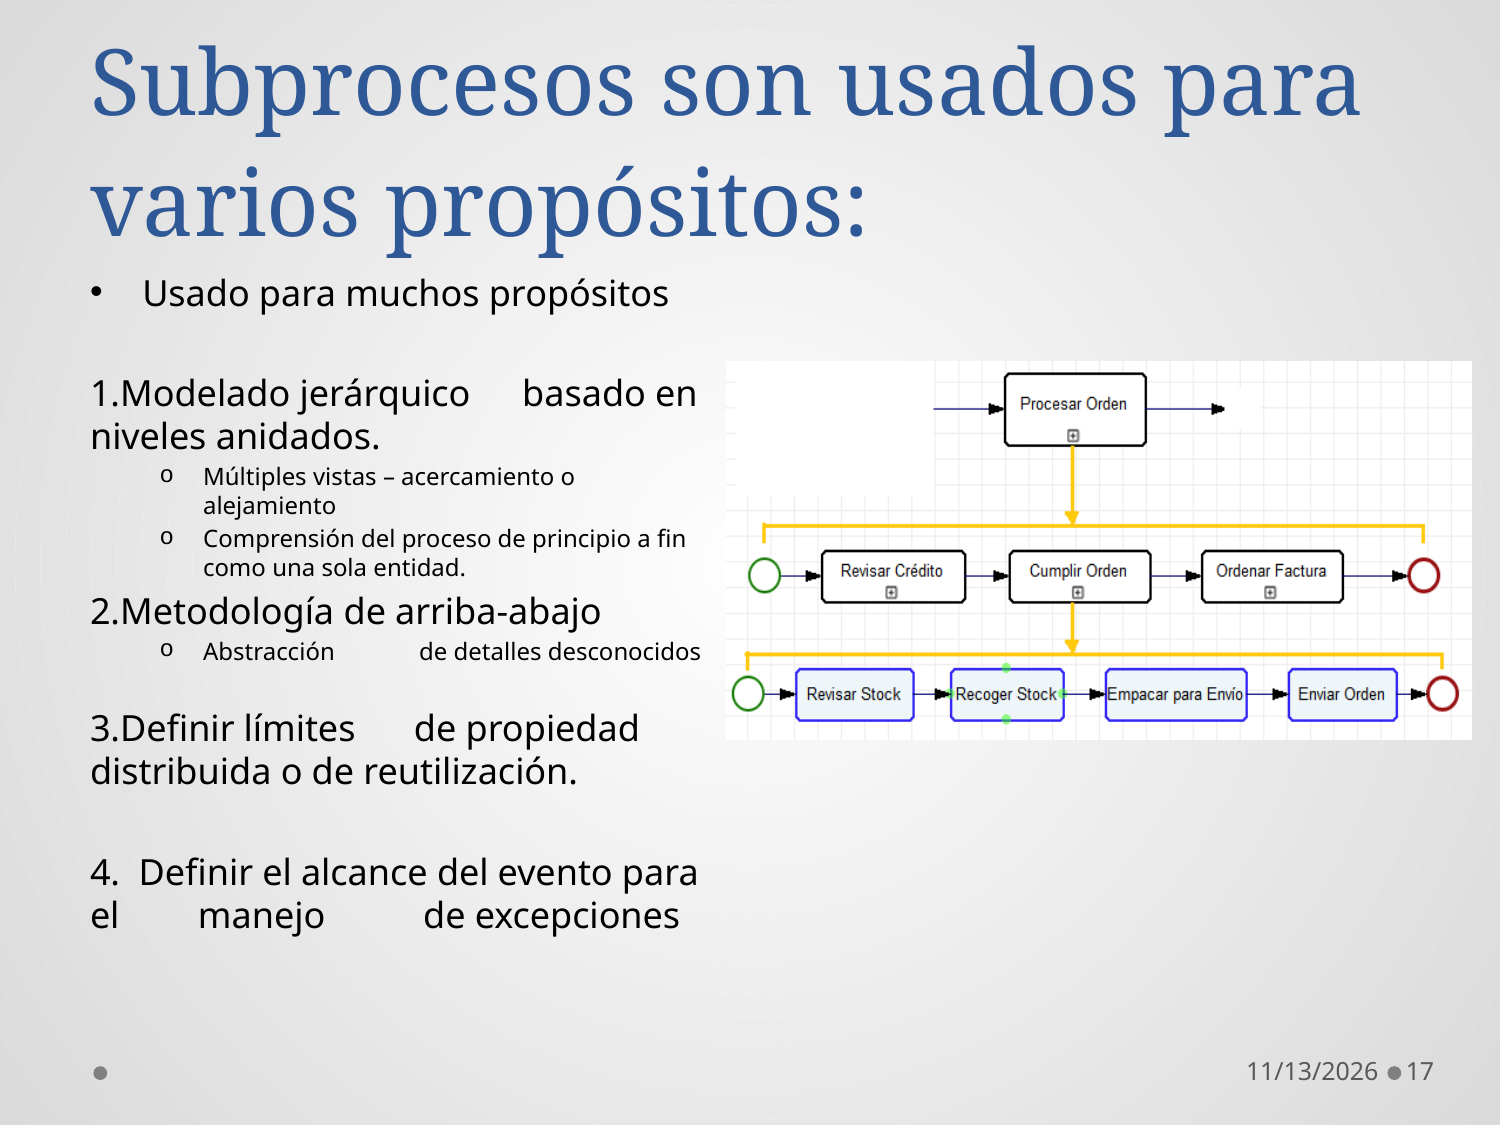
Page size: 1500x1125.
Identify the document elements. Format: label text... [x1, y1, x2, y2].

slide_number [1043, 1042, 1386, 1103]
picture [726, 361, 1472, 741]
slide_number 17 [1401, 1042, 1494, 1103]
title Subprocesos son usados para varios propósitos: [75, 0, 1425, 263]
list Usado para muchos propósitos 1.Modelado jerárquico basado en niveles anidados. Múltiples vistas – acercamiento o alejamiento Comprensión del proceso de principio a fin como una sola entidad. 2.Metodología de arriba-abajo Abstracción de detalles desconocidos 3.Definir límites de propiedad distribuida o de reutilización. 4. Definir el alcance del evento para el manejo de excepciones [75, 262, 727, 1005]
